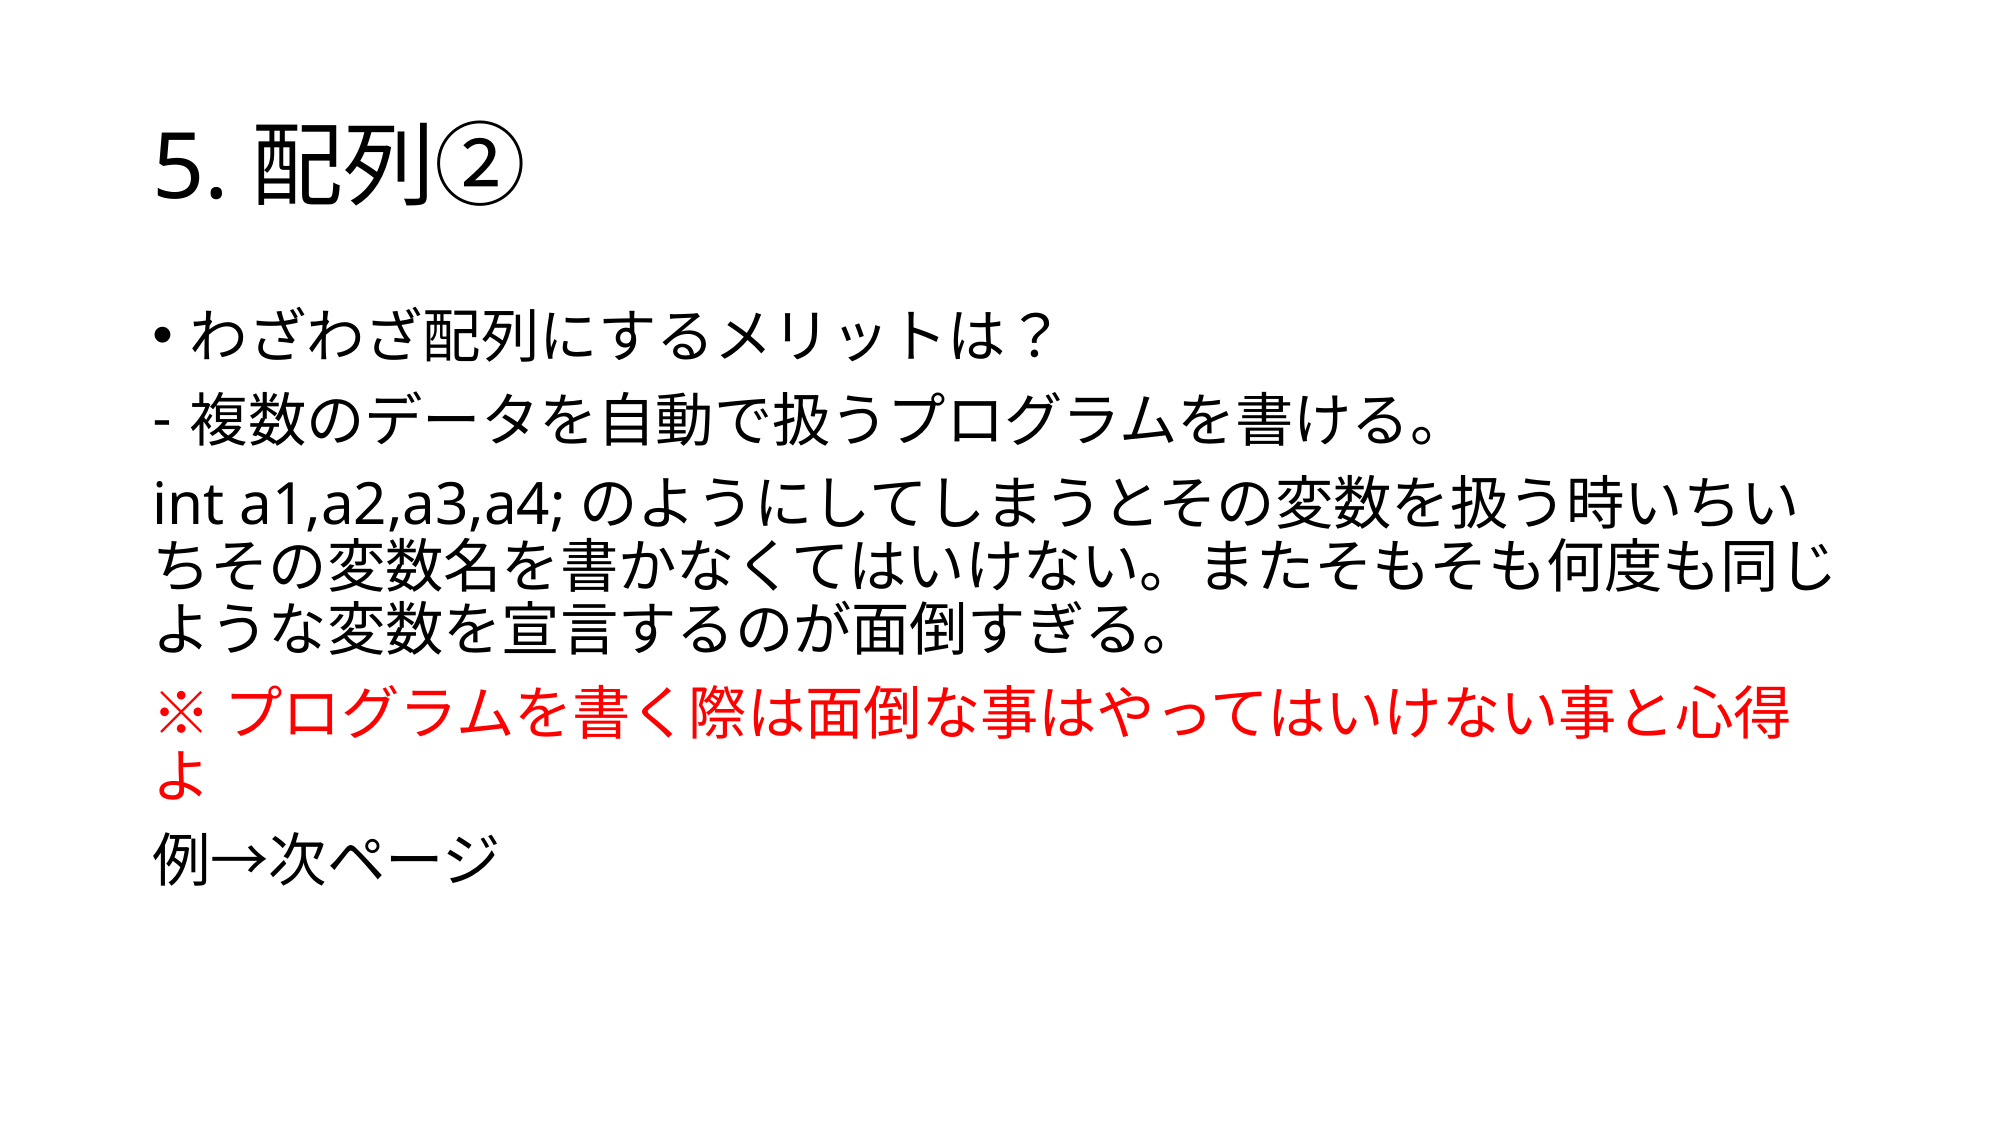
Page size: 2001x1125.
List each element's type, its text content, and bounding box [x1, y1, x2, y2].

list わざわざ配列にするメリットは？ 複数のデータを自動で扱うプログラムを書ける。 int a1,a2,a3,a4;のようにしてしまうとその変数を扱う時いちいちその変数名を書かなくてはいけない。またそもそも何度も同じような変数を宣言するのが面倒すぎる。 ※プログラムを書く際は面倒な事はやってはいけない事と心得よ 例→次ページ [137, 299, 1863, 1014]
title 5.配列② [137, 59, 1863, 278]
